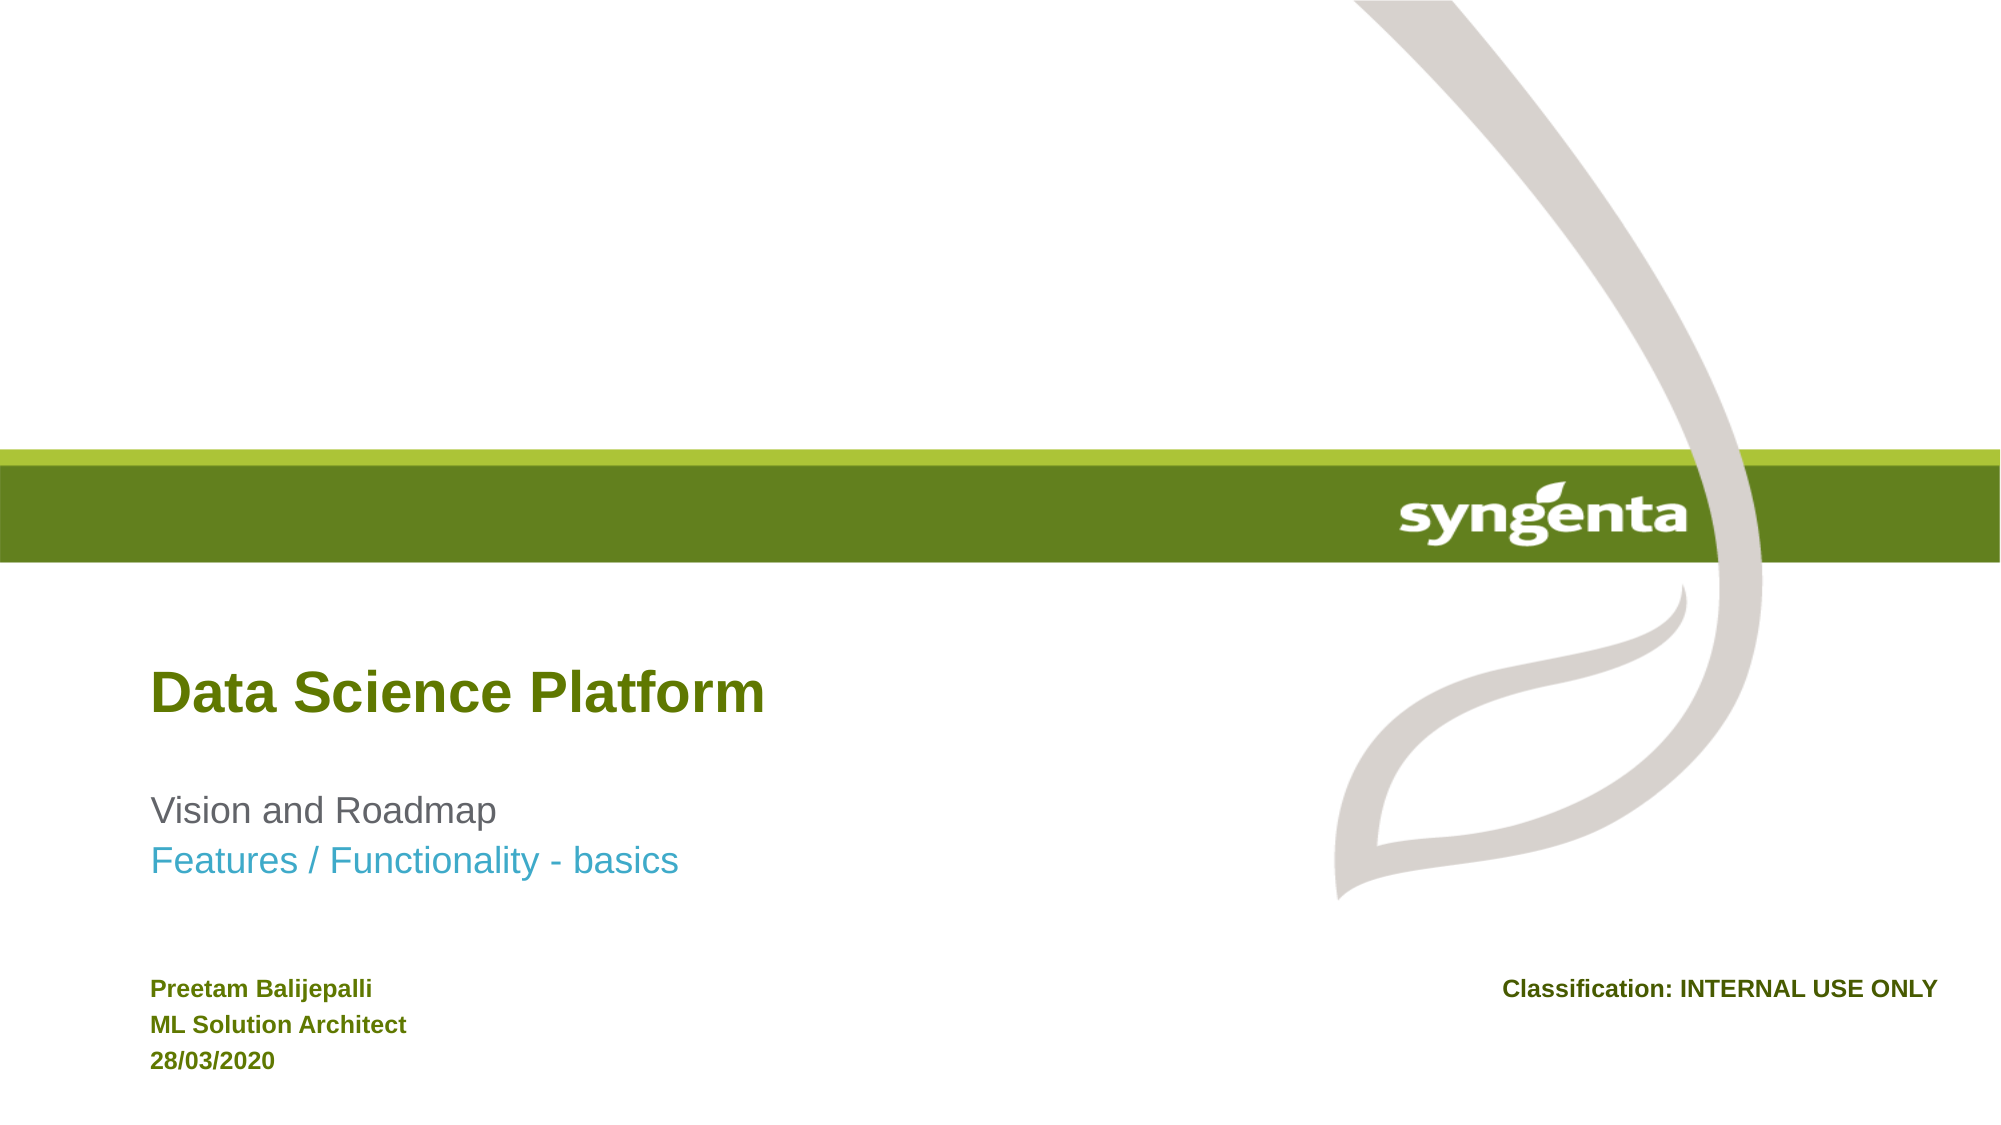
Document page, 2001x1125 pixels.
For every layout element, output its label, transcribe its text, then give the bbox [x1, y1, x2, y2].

footer Classification: INTERNAL USE ONLY [1332, 972, 1940, 1032]
text_box Vision and Roadmap Features / Functionality - basics [135, 761, 1273, 889]
title Data Science Platform [150, 661, 1725, 732]
picture [0, 0, 2001, 1125]
subtitle Preetam Balijepalli ML Solution Architect 28/03/2020 [149, 972, 1054, 1082]
